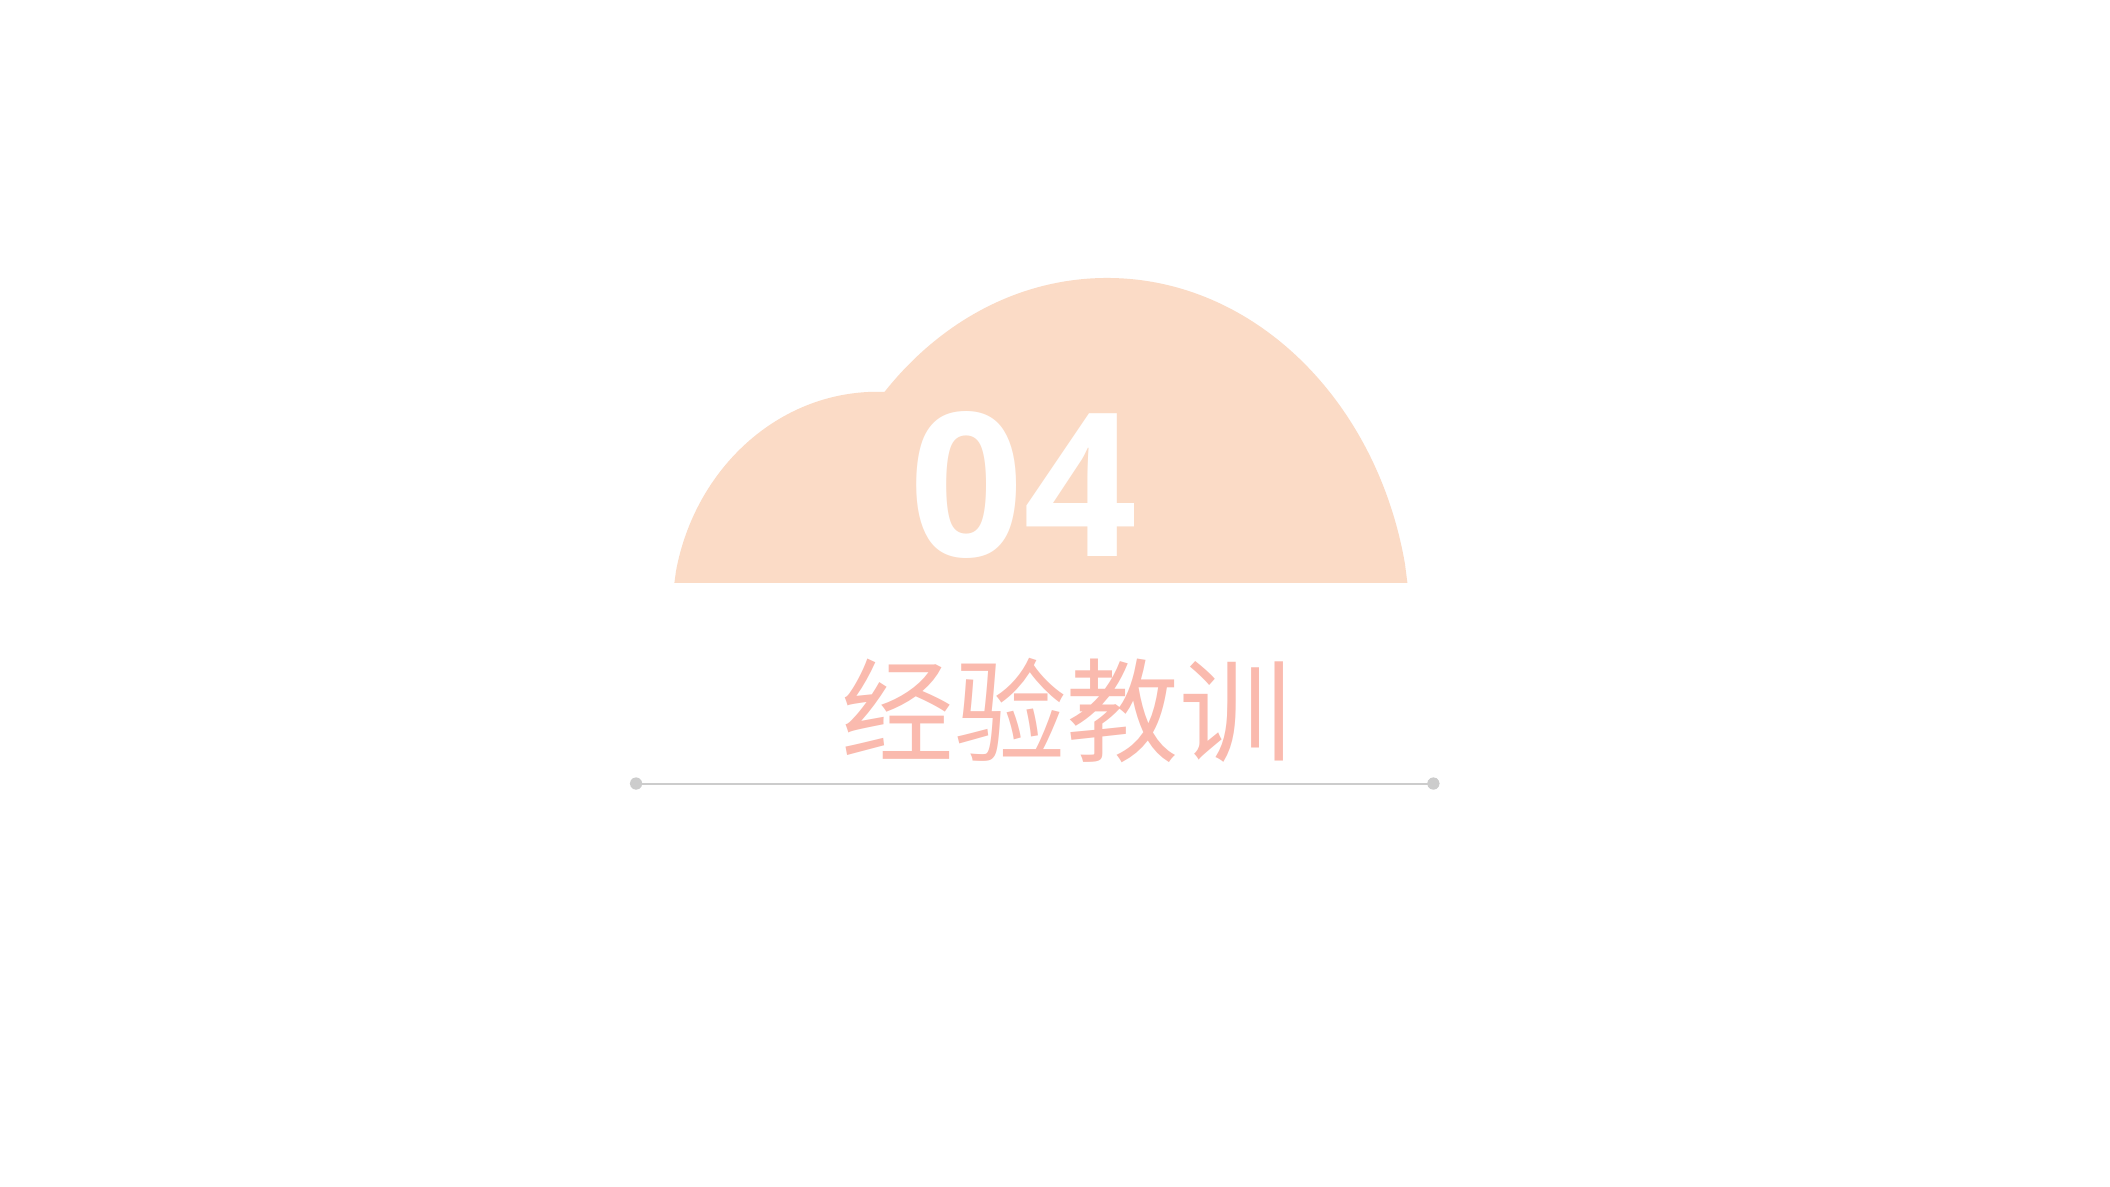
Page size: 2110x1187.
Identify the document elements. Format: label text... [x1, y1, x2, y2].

text_box [915, 276, 1299, 356]
text_box [673, 468, 721, 584]
text_box [1326, 385, 1409, 584]
text_box 04 [721, 356, 1326, 597]
text_box 经验教训 [700, 641, 1434, 777]
